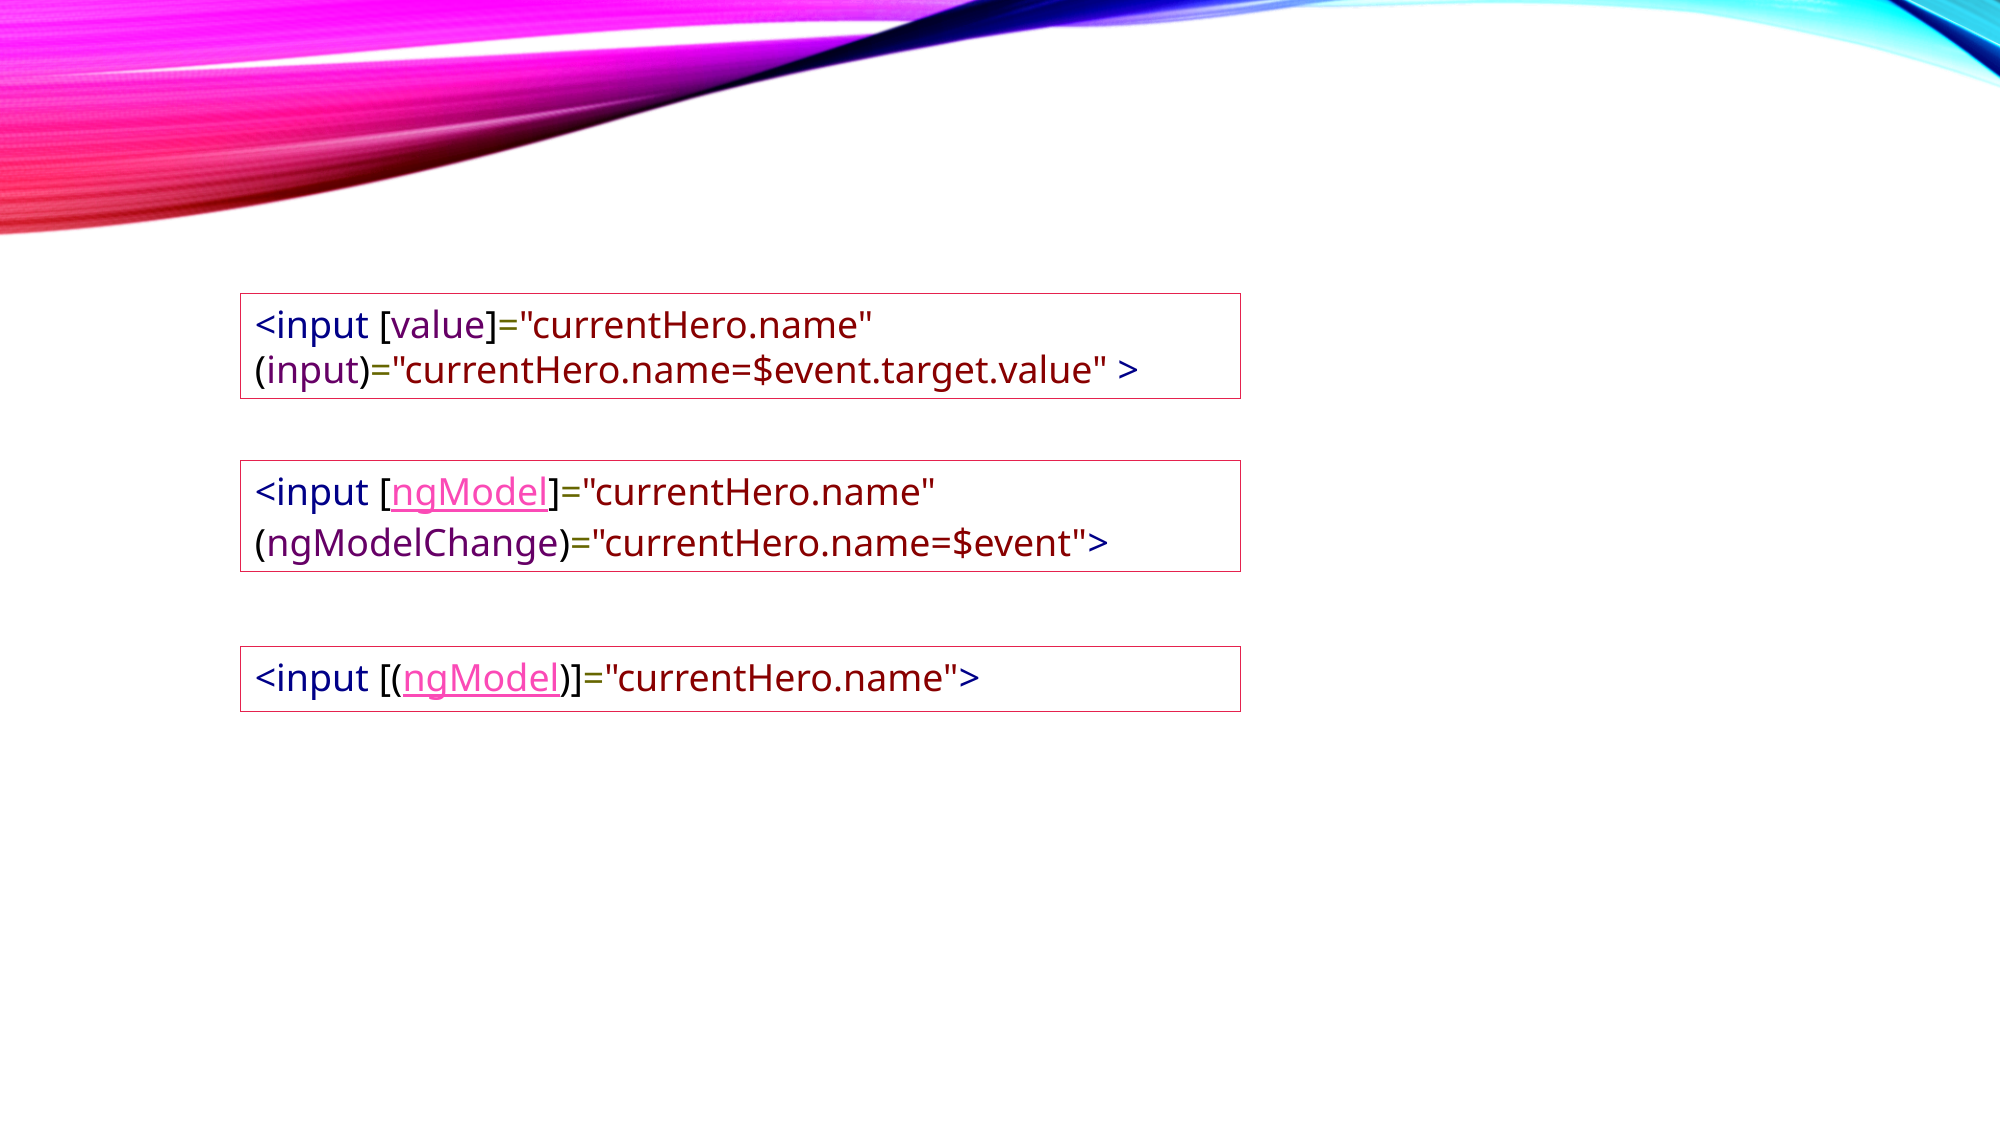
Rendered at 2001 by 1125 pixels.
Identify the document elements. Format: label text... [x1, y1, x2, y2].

text_box <input [ngModel]="currentHero.name" (ngModelChange)="currentHero.name=$event"> [240, 460, 1241, 572]
picture [1910, 0, 2000, 45]
text_box <input [(ngModel)]="currentHero.name"> [240, 646, 1241, 712]
picture [0, 0, 2000, 237]
text_box <input [value]="currentHero.name" (input)="currentHero.name=$event.target.value" > [240, 293, 1241, 399]
picture [1890, 0, 2000, 75]
